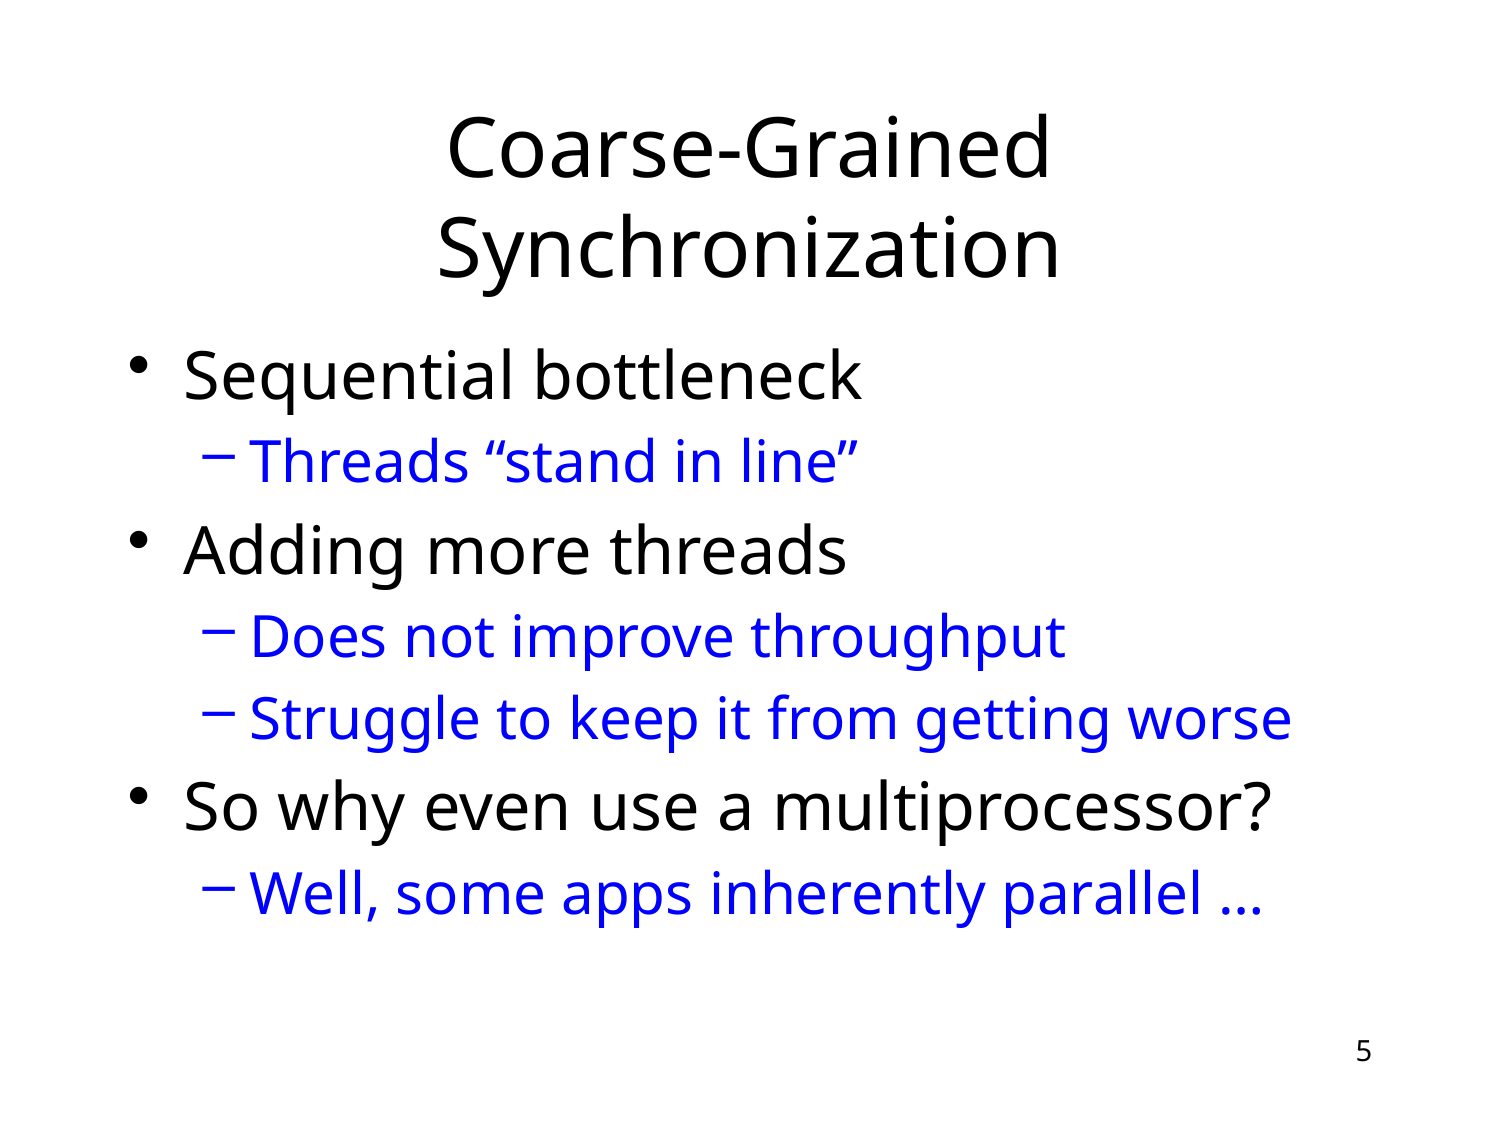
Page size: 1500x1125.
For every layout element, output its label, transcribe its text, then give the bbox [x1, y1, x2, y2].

list Sequential bottleneck Threads “stand in line” Adding more threads Does not improve throughput Struggle to keep it from getting worse So why even use a multiprocessor? Well, some apps inherently parallel … [112, 324, 1388, 1000]
title Coarse-Grained Synchronization [112, 99, 1388, 288]
slide_number 5 [1074, 1024, 1388, 1101]
